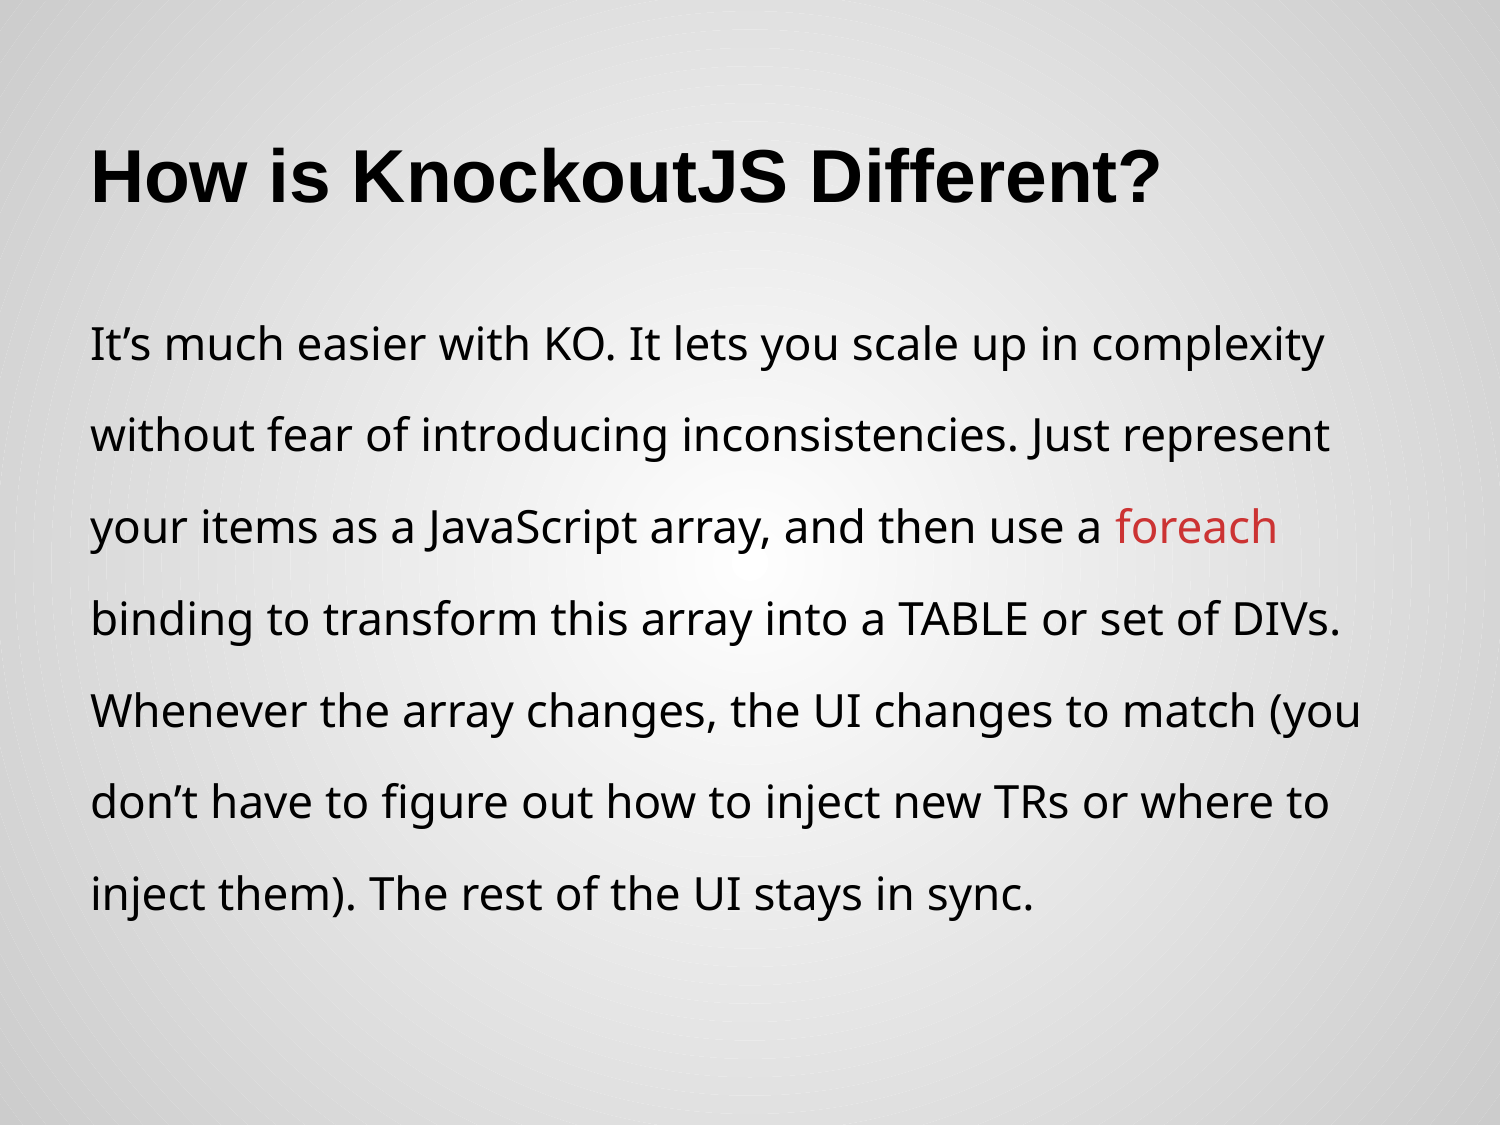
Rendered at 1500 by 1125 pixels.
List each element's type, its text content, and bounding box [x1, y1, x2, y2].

title How is KnockoutJS Different? [75, 45, 1425, 233]
list It’s much easier with KO. It lets you scale up in complexity without fear of introducing inconsistencies. Just represent your items as a JavaScript array, and then use a foreach binding to transform this array into a TABLE or set of DIVs. Whenever the array changes, the UI changes to match (you don’t have to figure out how to inject new TRs or where to inject them). The rest of the UI stays in sync. [75, 262, 1425, 1078]
